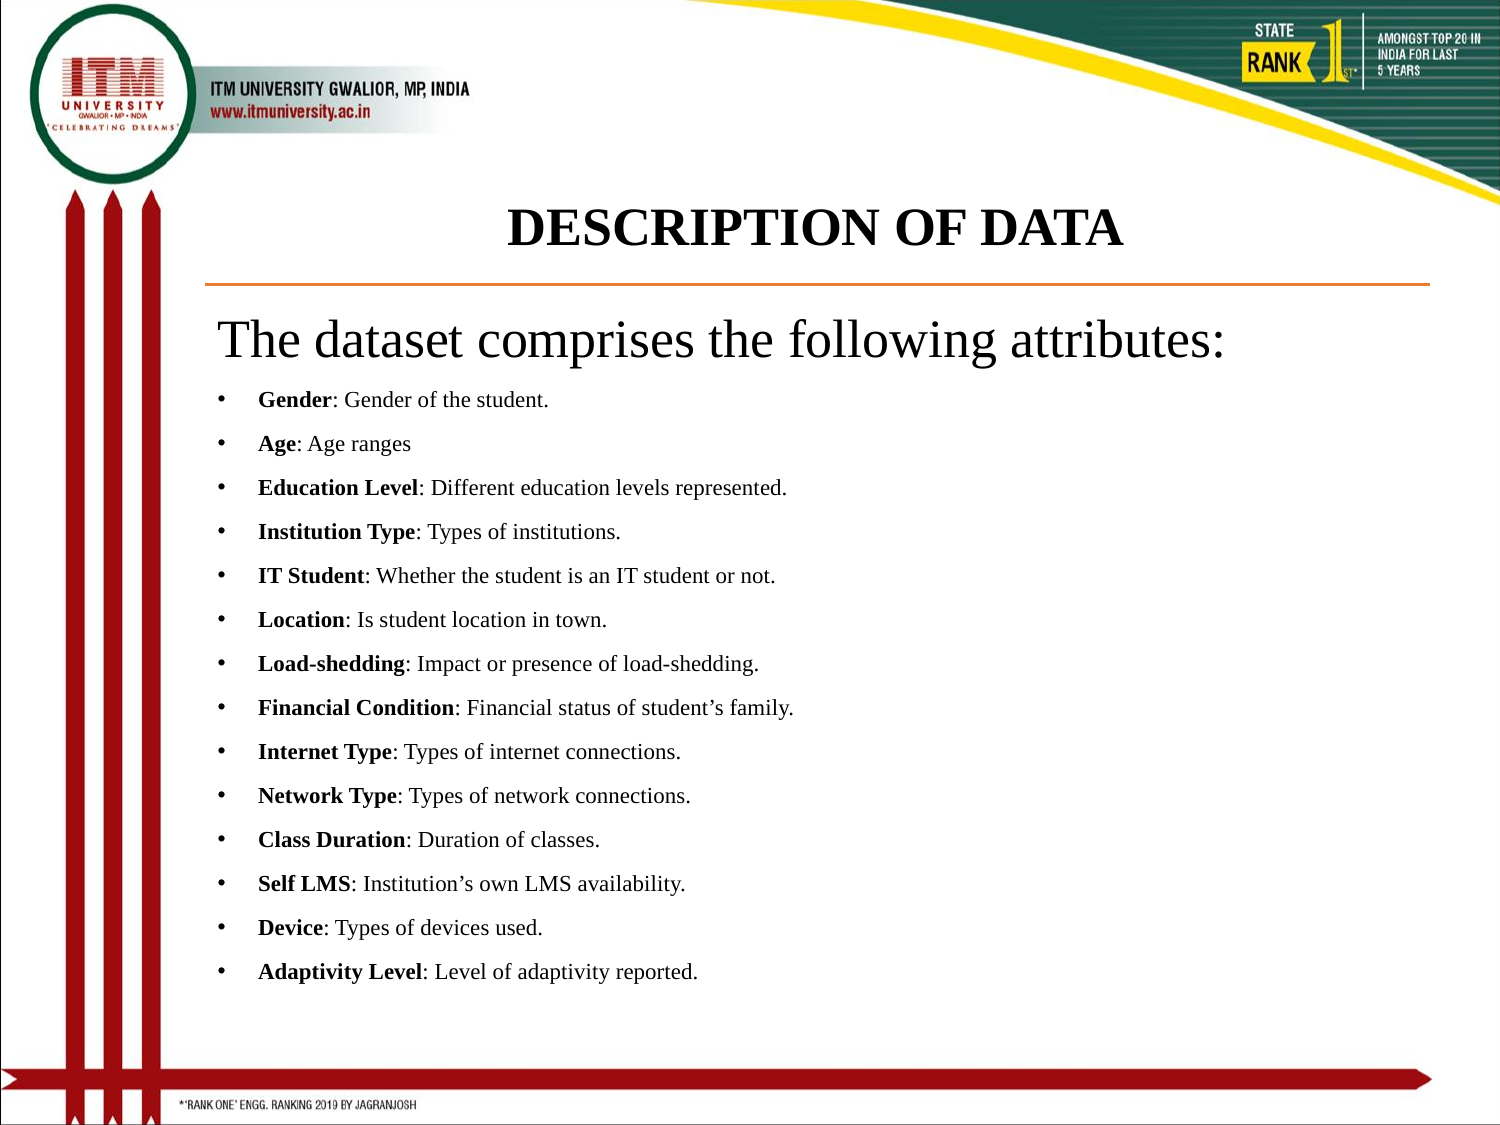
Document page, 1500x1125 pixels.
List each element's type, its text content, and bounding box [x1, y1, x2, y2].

title DESCRIPTION OF DATA [202, 191, 1430, 278]
picture [0, 0, 1500, 1125]
list The dataset comprises the following attributes: Gender: Gender of the student. Age: Age ranges Education Level: Different education levels represented. Institution Type: Types of institutions. IT Student: Whether the student is an IT student or not. Location: Is student location in town. Load-shedding: Impact or presence of load-shedding. Financial Condition: Financial status of student’s family. Internet Type: Types of internet connections. Network Type: Types of network connections. Class Duration: Duration of classes. Self LMS: Institution’s own LMS availability. Device: Types of devices used. Adaptivity Level: Level of adaptivity reported. [202, 303, 1430, 1017]
